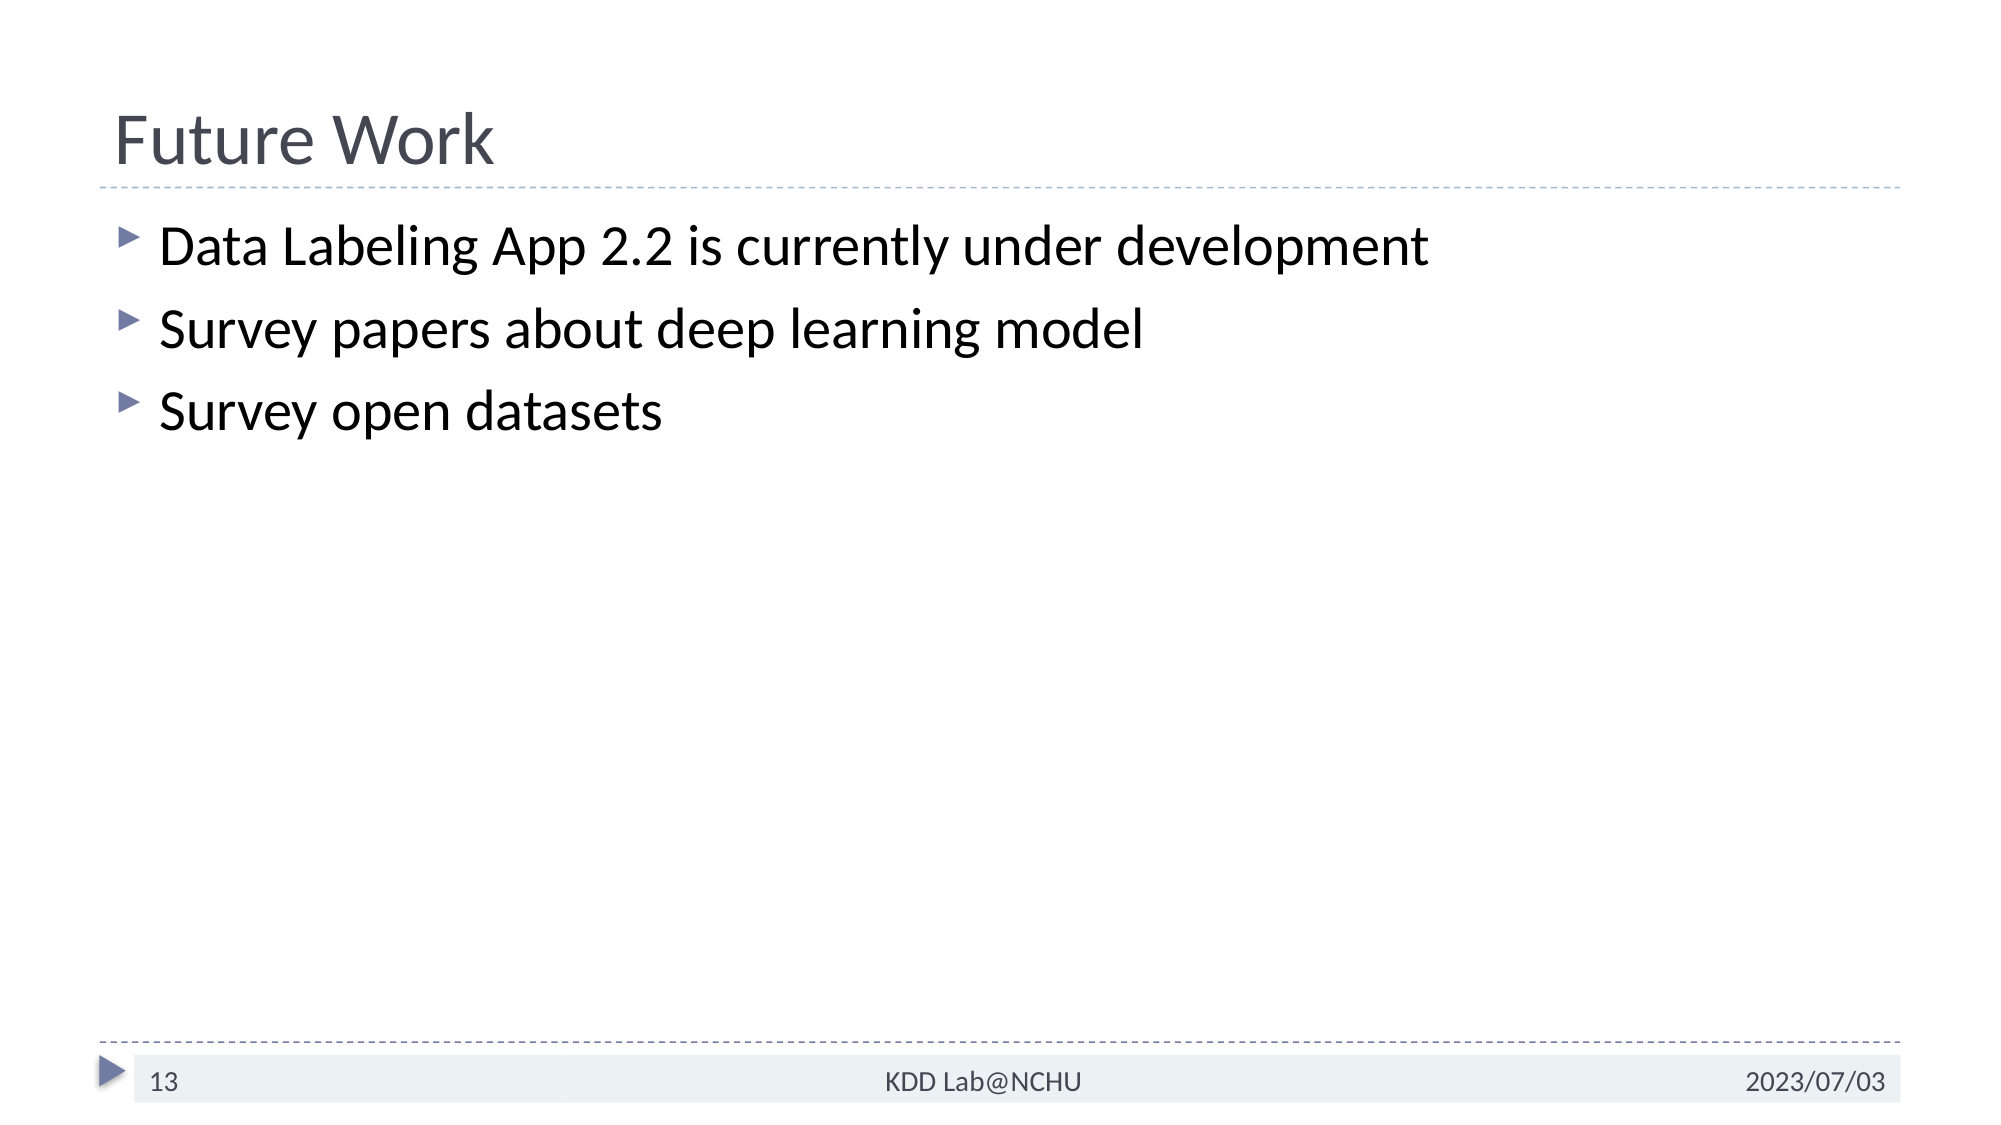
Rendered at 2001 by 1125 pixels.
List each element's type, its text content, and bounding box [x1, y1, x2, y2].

list Data Labeling App 2.2 is currently under development Survey papers about deep learning model Survey open datasets [99, 200, 1900, 1010]
footer KDD Lab@NCHU [568, 1055, 1401, 1103]
slide_number 13 [133, 1055, 568, 1103]
title Future Work [99, 24, 1900, 188]
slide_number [1401, 1055, 1901, 1103]
